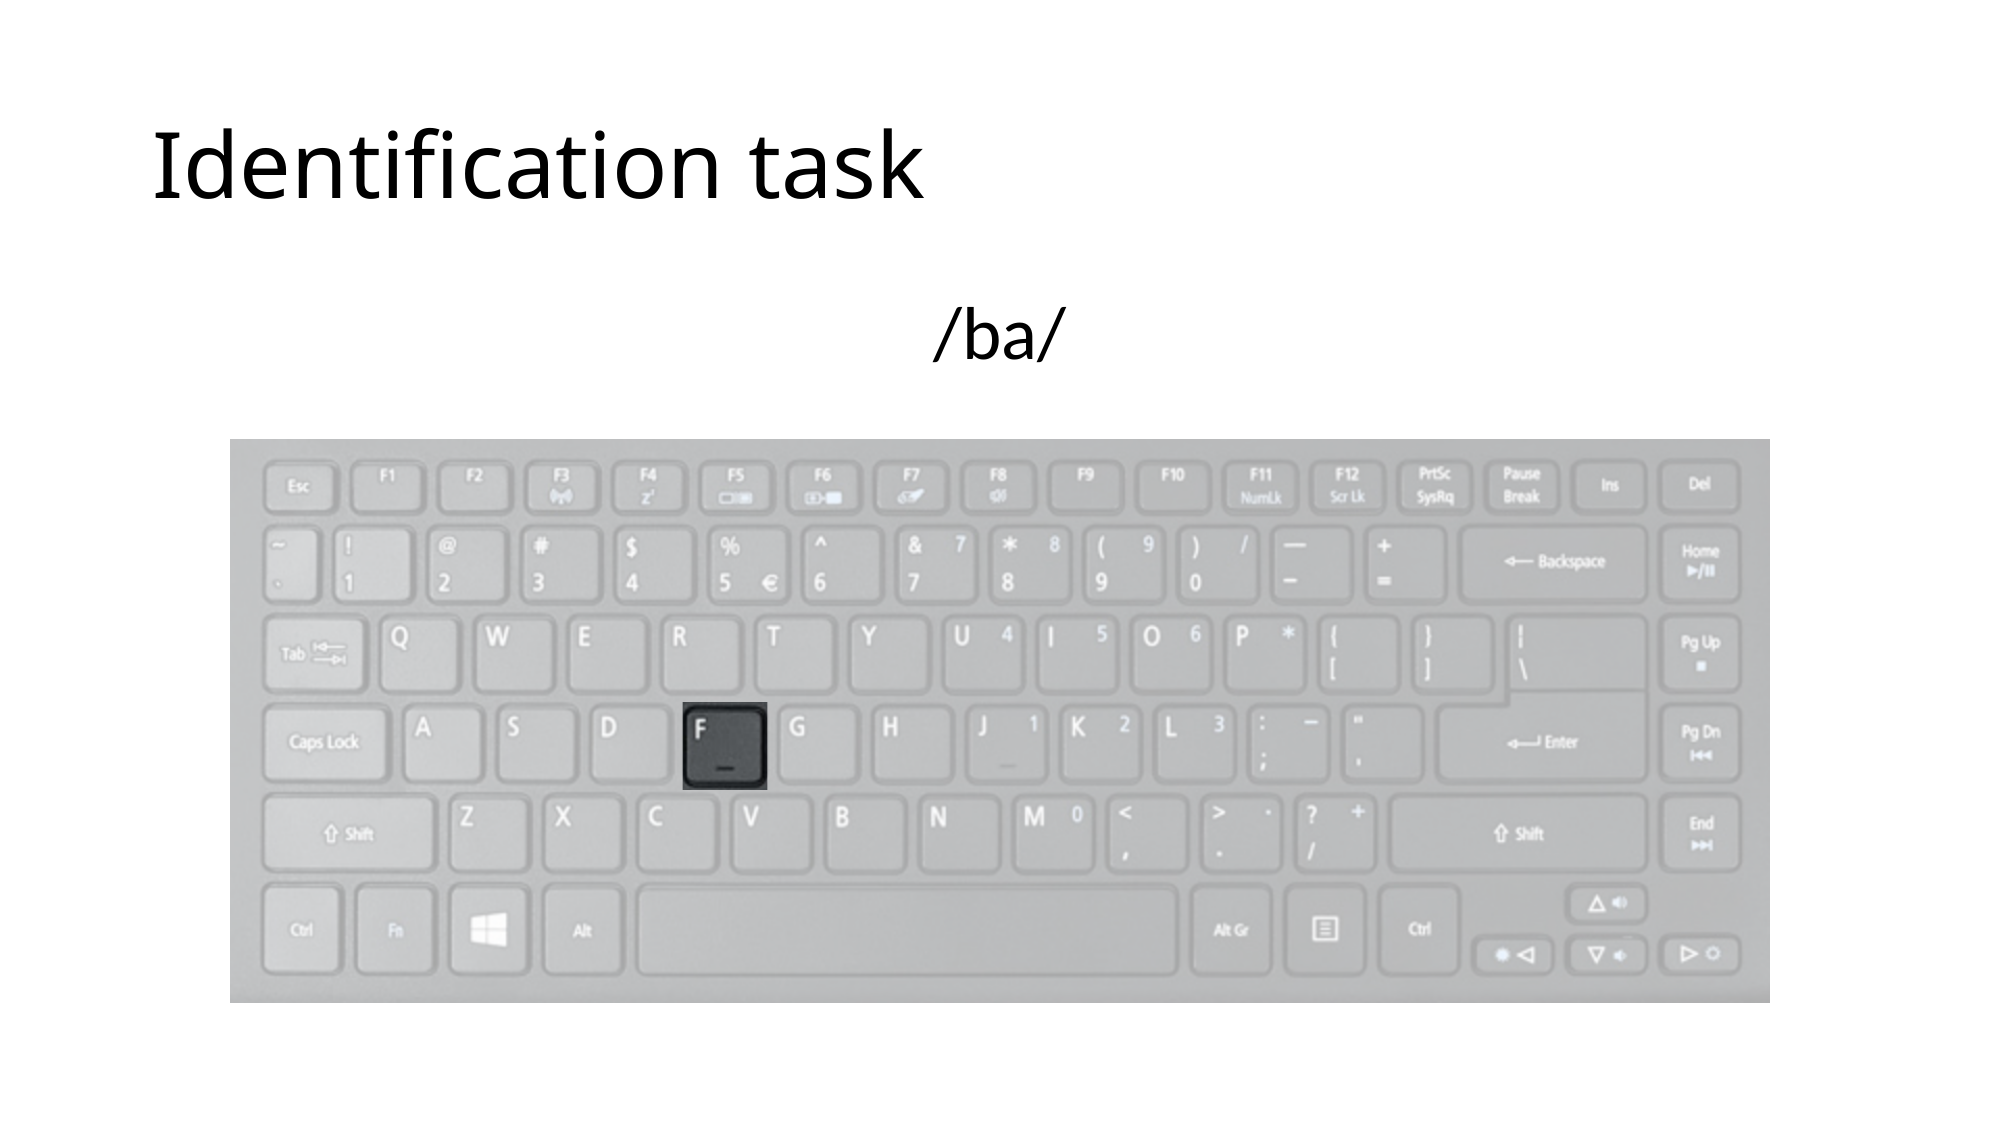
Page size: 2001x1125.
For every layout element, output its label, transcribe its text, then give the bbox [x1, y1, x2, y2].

text_box /ba/ [918, 277, 1082, 382]
picture [230, 439, 1770, 1003]
title Identification task [137, 59, 1863, 278]
